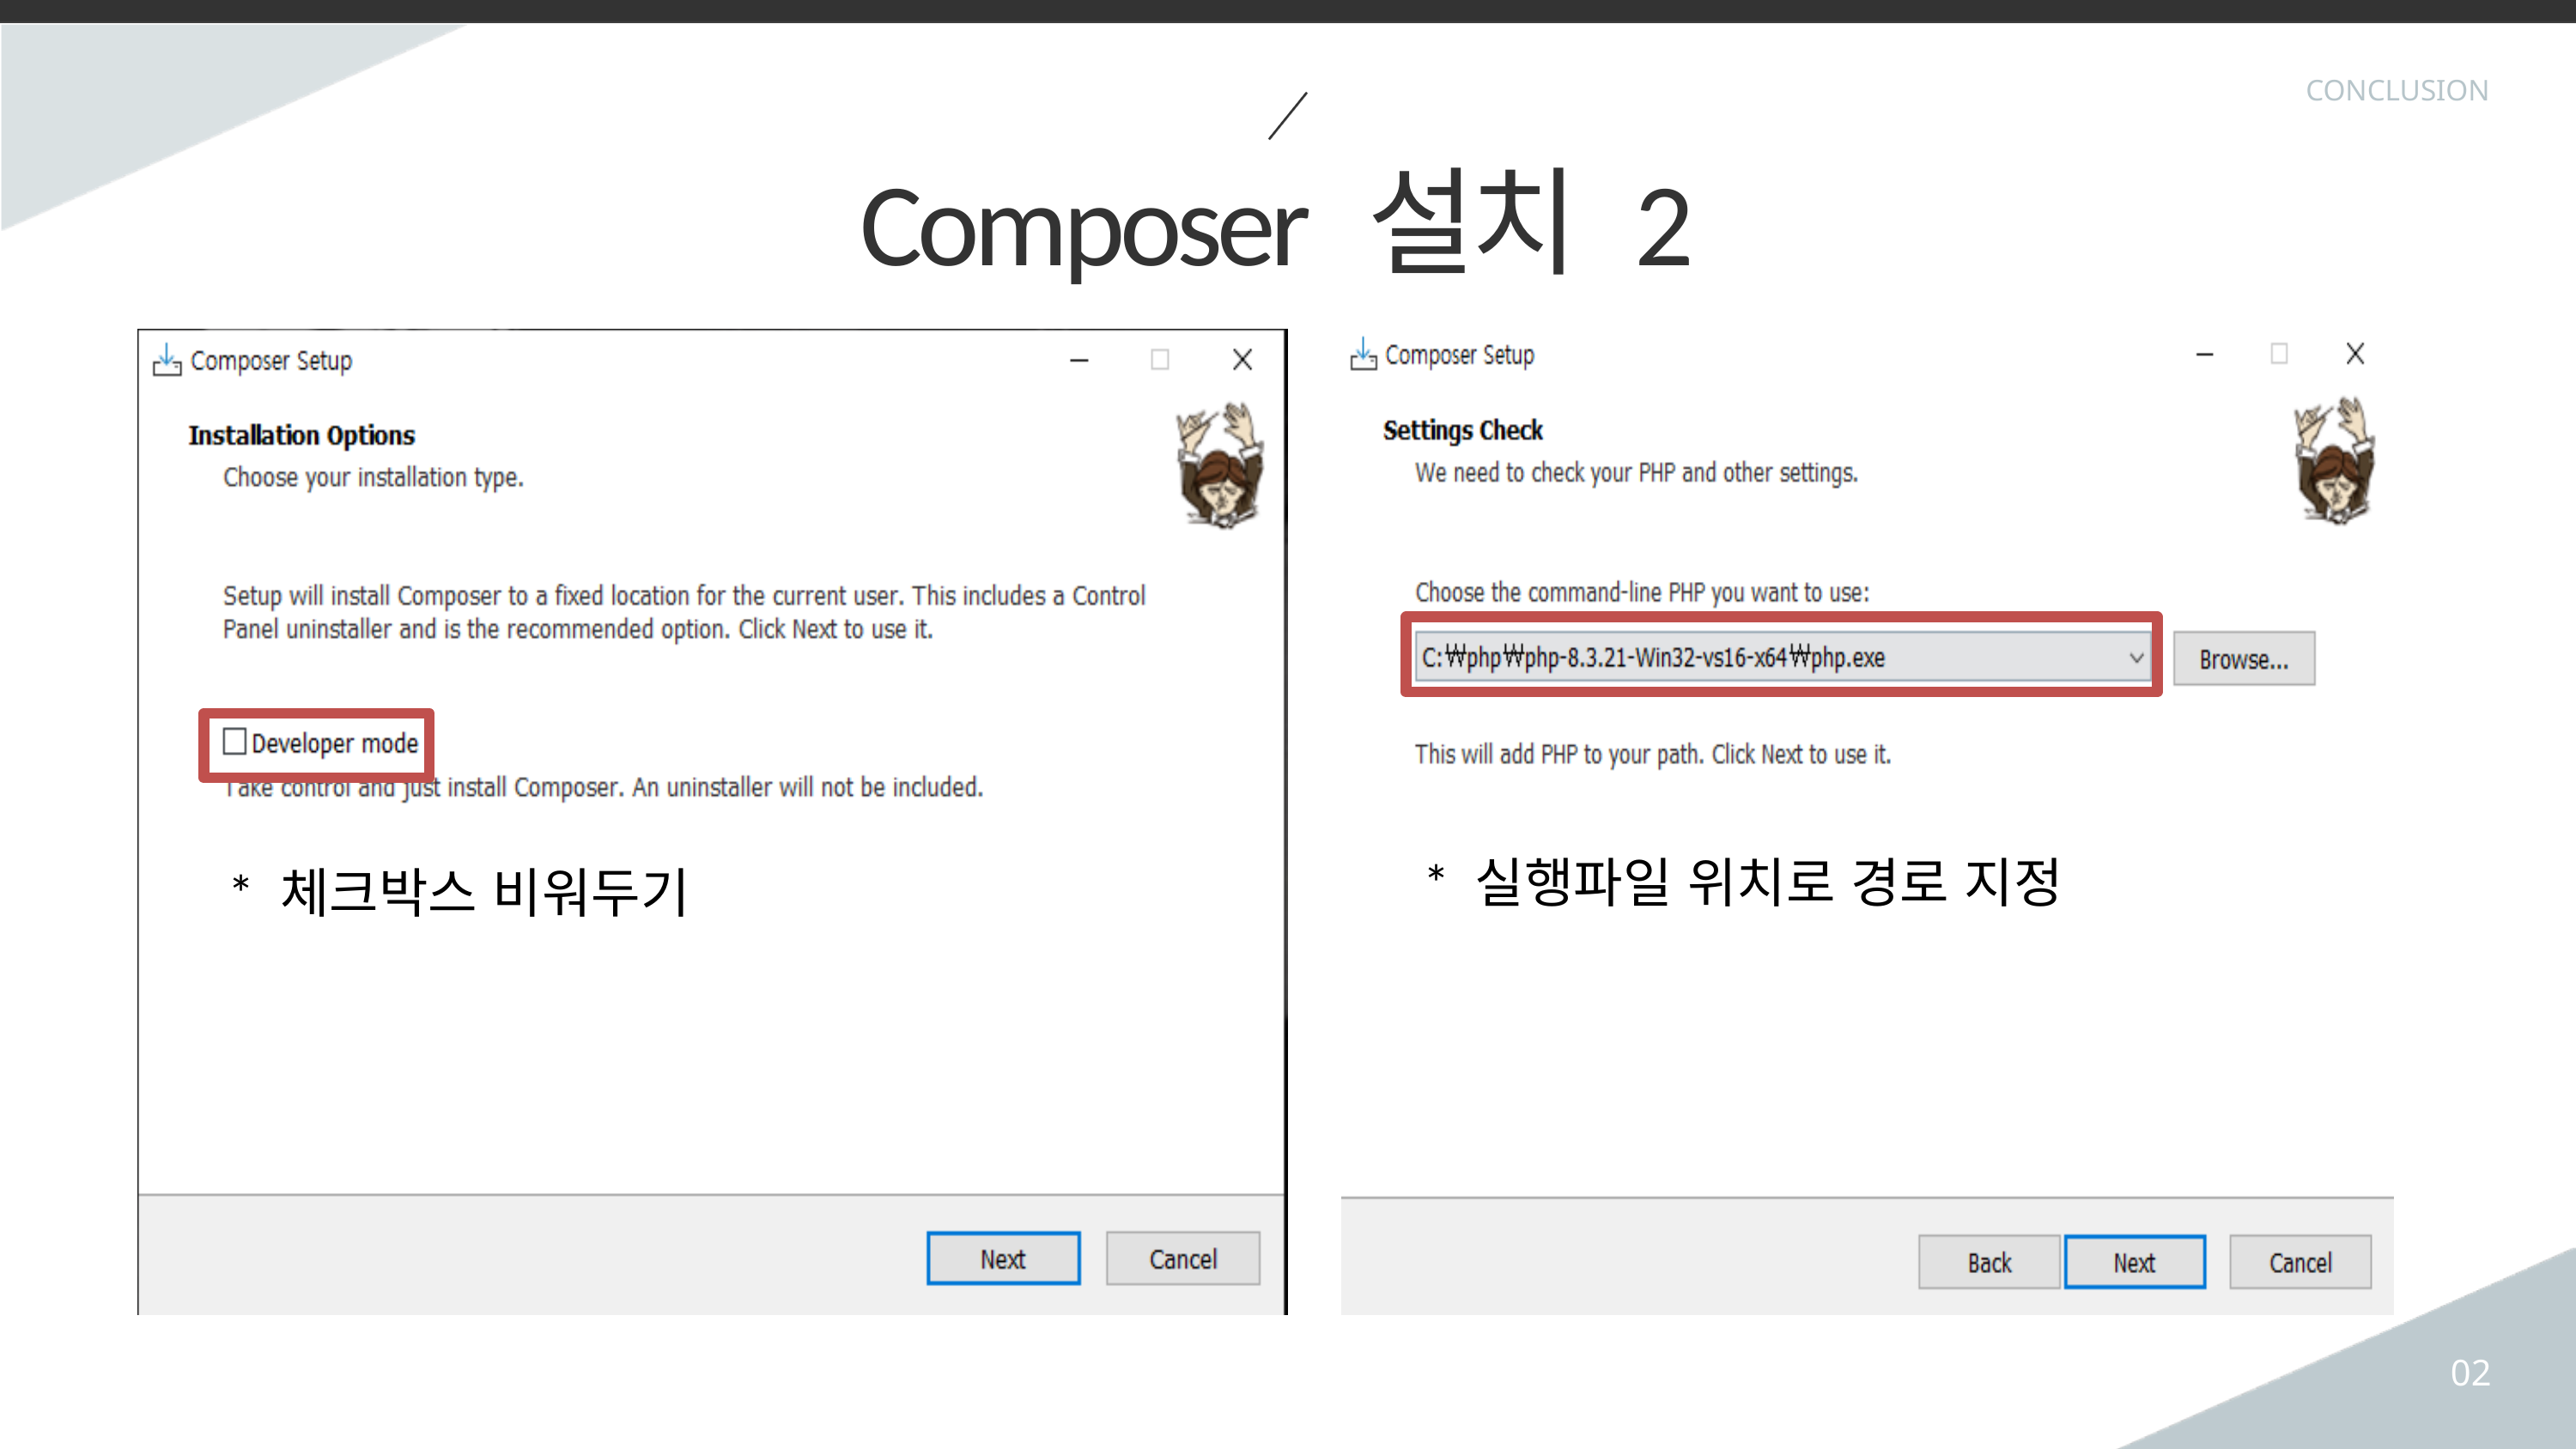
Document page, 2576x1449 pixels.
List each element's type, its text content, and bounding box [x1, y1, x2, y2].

picture [1341, 329, 2576, 1449]
text_box CONCLUSION [2230, 70, 2490, 112]
text_box Composer 설치 2 [667, 141, 1909, 306]
picture [137, 329, 1289, 1315]
picture [1257, 93, 1319, 140]
picture [0, 0, 2576, 231]
